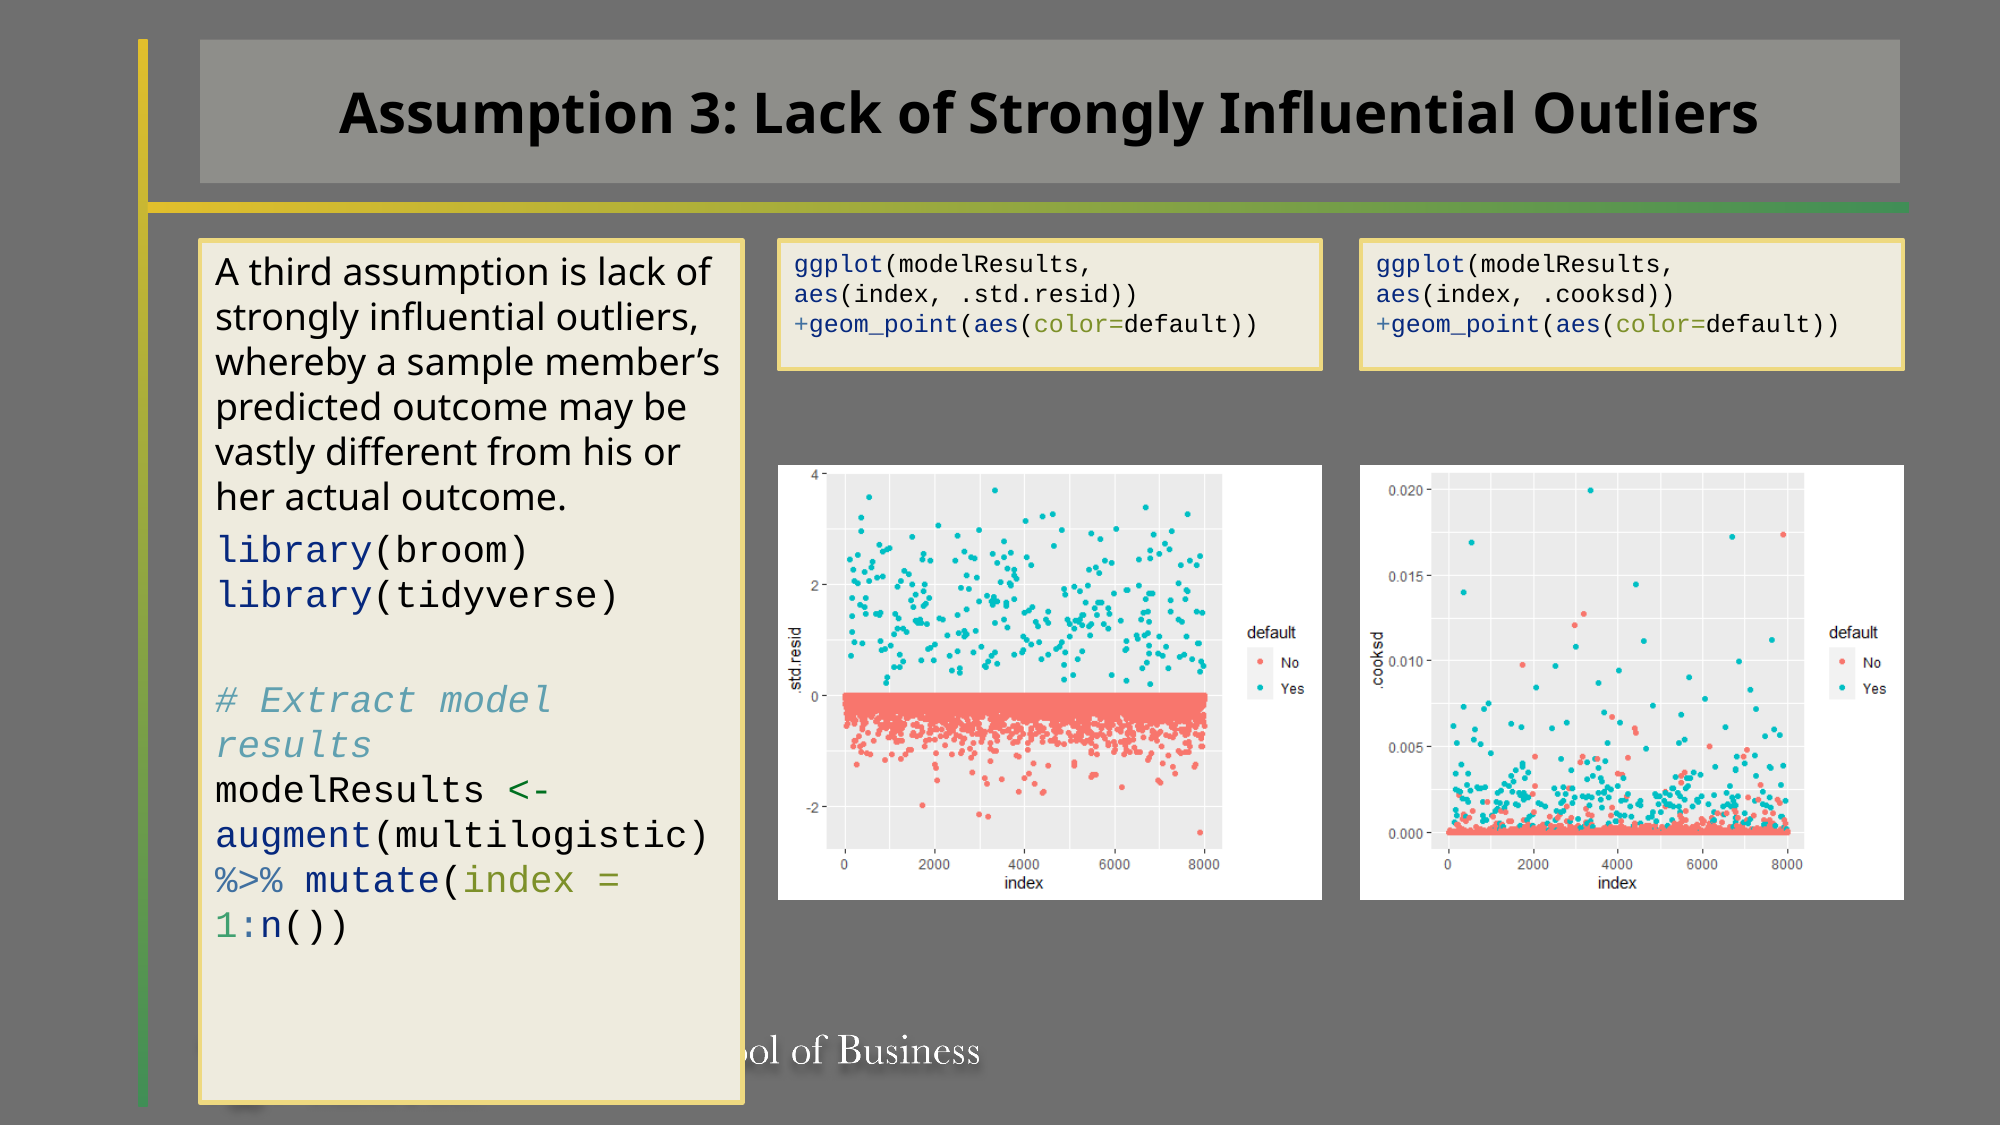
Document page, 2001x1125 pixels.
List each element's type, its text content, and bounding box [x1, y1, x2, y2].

title Assumption 3: Lack of Strongly Influential Outliers [200, 39, 1900, 184]
picture [745, 1011, 979, 1103]
list A third assumption is lack of strongly influential outliers, whereby a sample member’s predicted outcome may be vastly different from his or her actual outcome. library(broom) library(tidyverse) # Extract model results modelResults <- augment(multilogistic) %>% mutate(index = 1:n()) [198, 238, 745, 1105]
list ggplot(modelResults, aes(index, .std.resid))+geom_point(aes(color=default)) [777, 238, 1323, 371]
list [778, 465, 1322, 900]
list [1360, 465, 1904, 900]
list ggplot(modelResults, aes(index, .cooksd))+geom_point(aes(color=default)) [1359, 238, 1905, 371]
